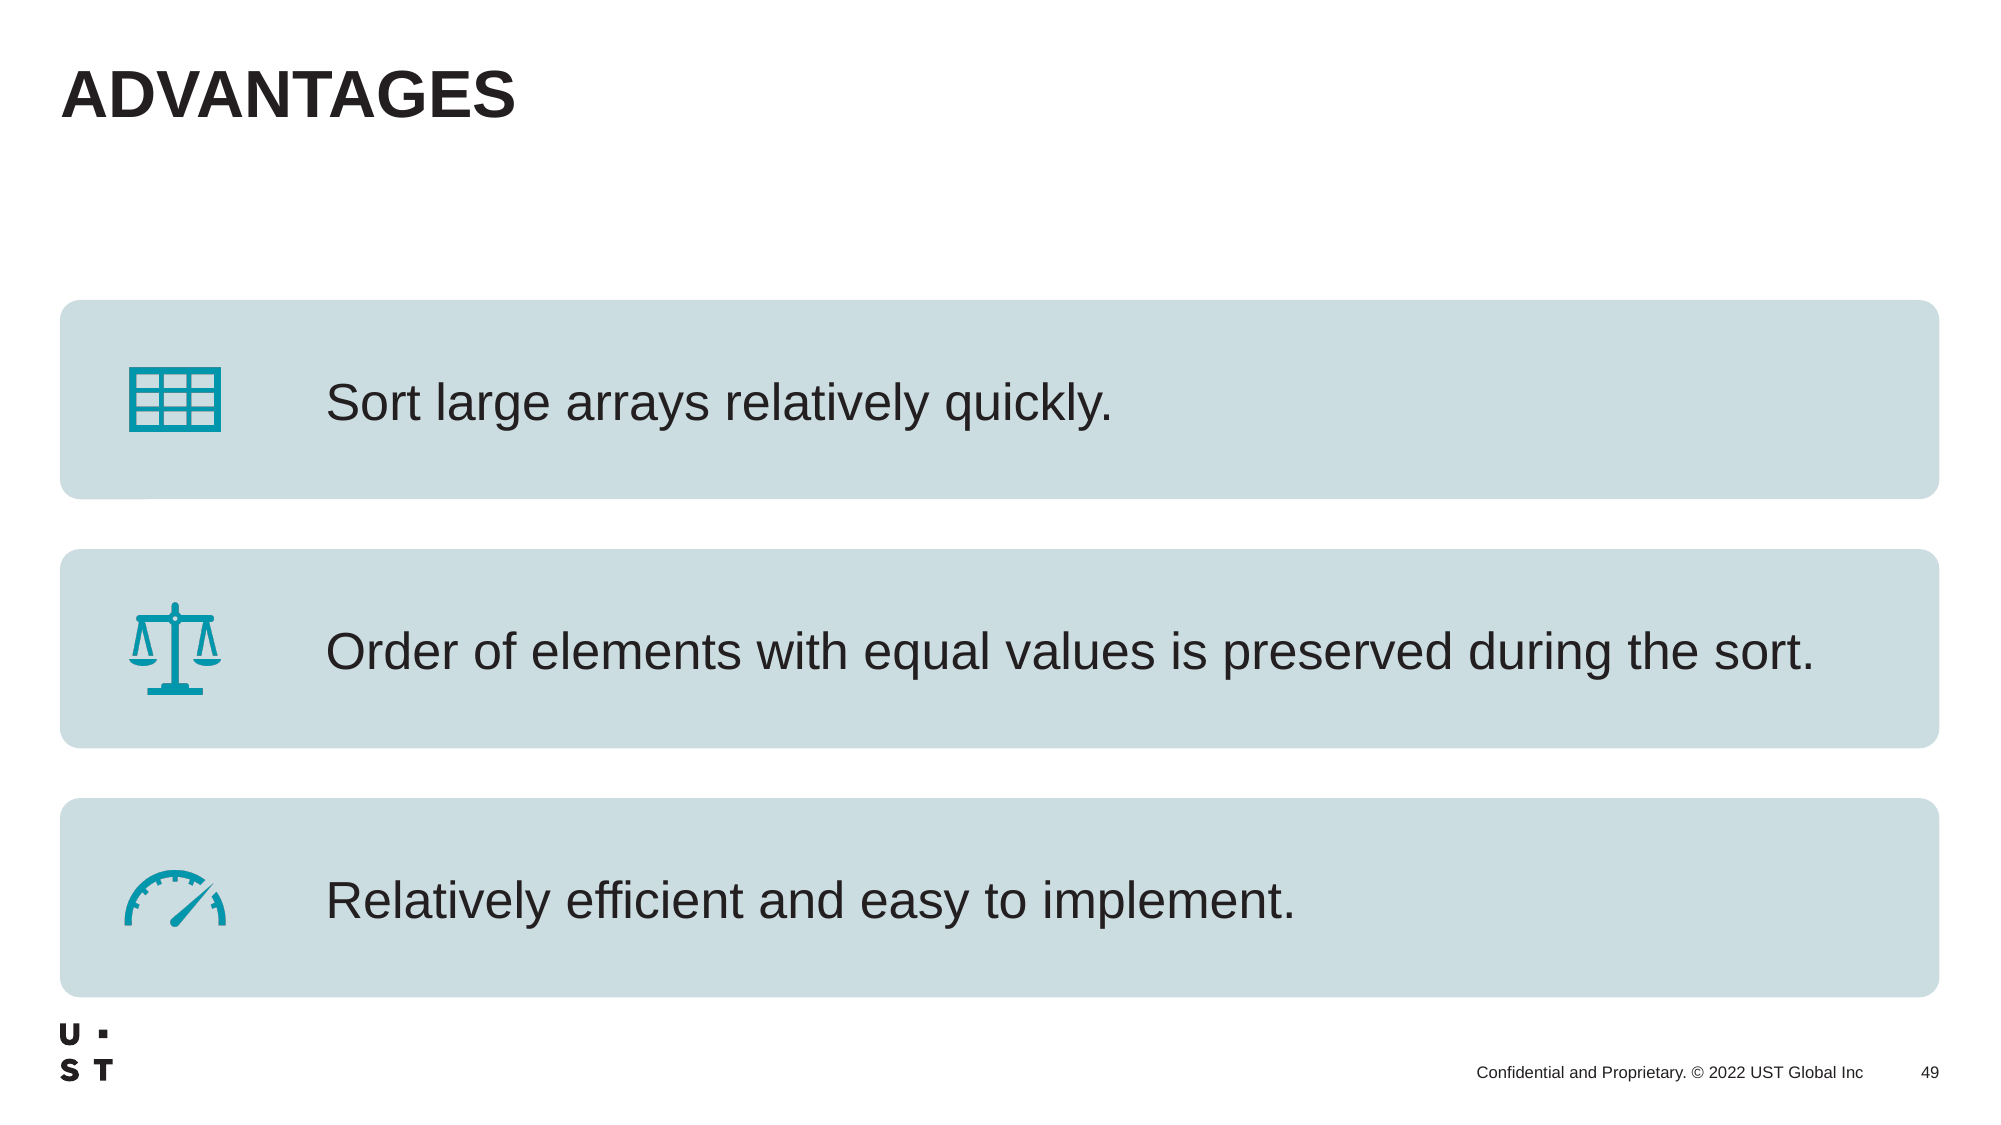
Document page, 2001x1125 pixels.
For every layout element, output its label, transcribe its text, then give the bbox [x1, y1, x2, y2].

title ADVANTAGES [60, 60, 1940, 210]
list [59, 299, 1940, 998]
